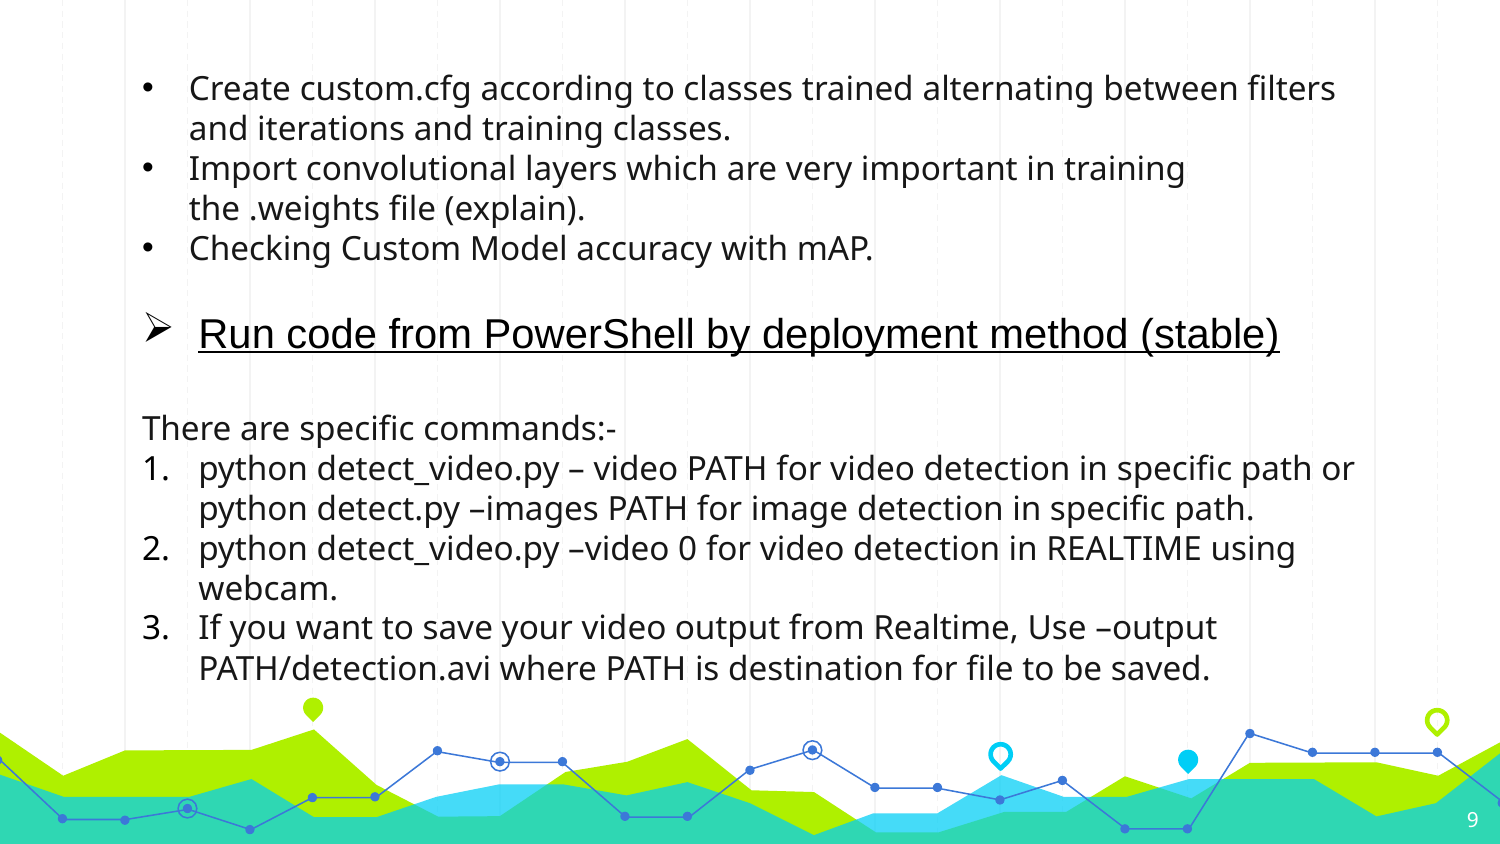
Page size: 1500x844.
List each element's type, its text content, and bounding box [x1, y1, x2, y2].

text_box Create custom.cfg according to classes trained alternating between filters and iterations and training classes. Import convolutional layers which are very important in training the .weights file (explain). Checking Custom Model accuracy with mAP. Run code from PowerShell by deployment method (stable) There are specific commands:- python detect_video.py – video PATH for video detection in specific path or python detect.py –images PATH for image detection in specific path. python detect_video.py –video 0 for video detection in REALTIME using webcam. If you want to save your video output from Realtime, Use –output PATH/detection.avi where PATH is destination for file to be saved. [127, 60, 1373, 844]
slide_number 9 [1403, 791, 1494, 844]
